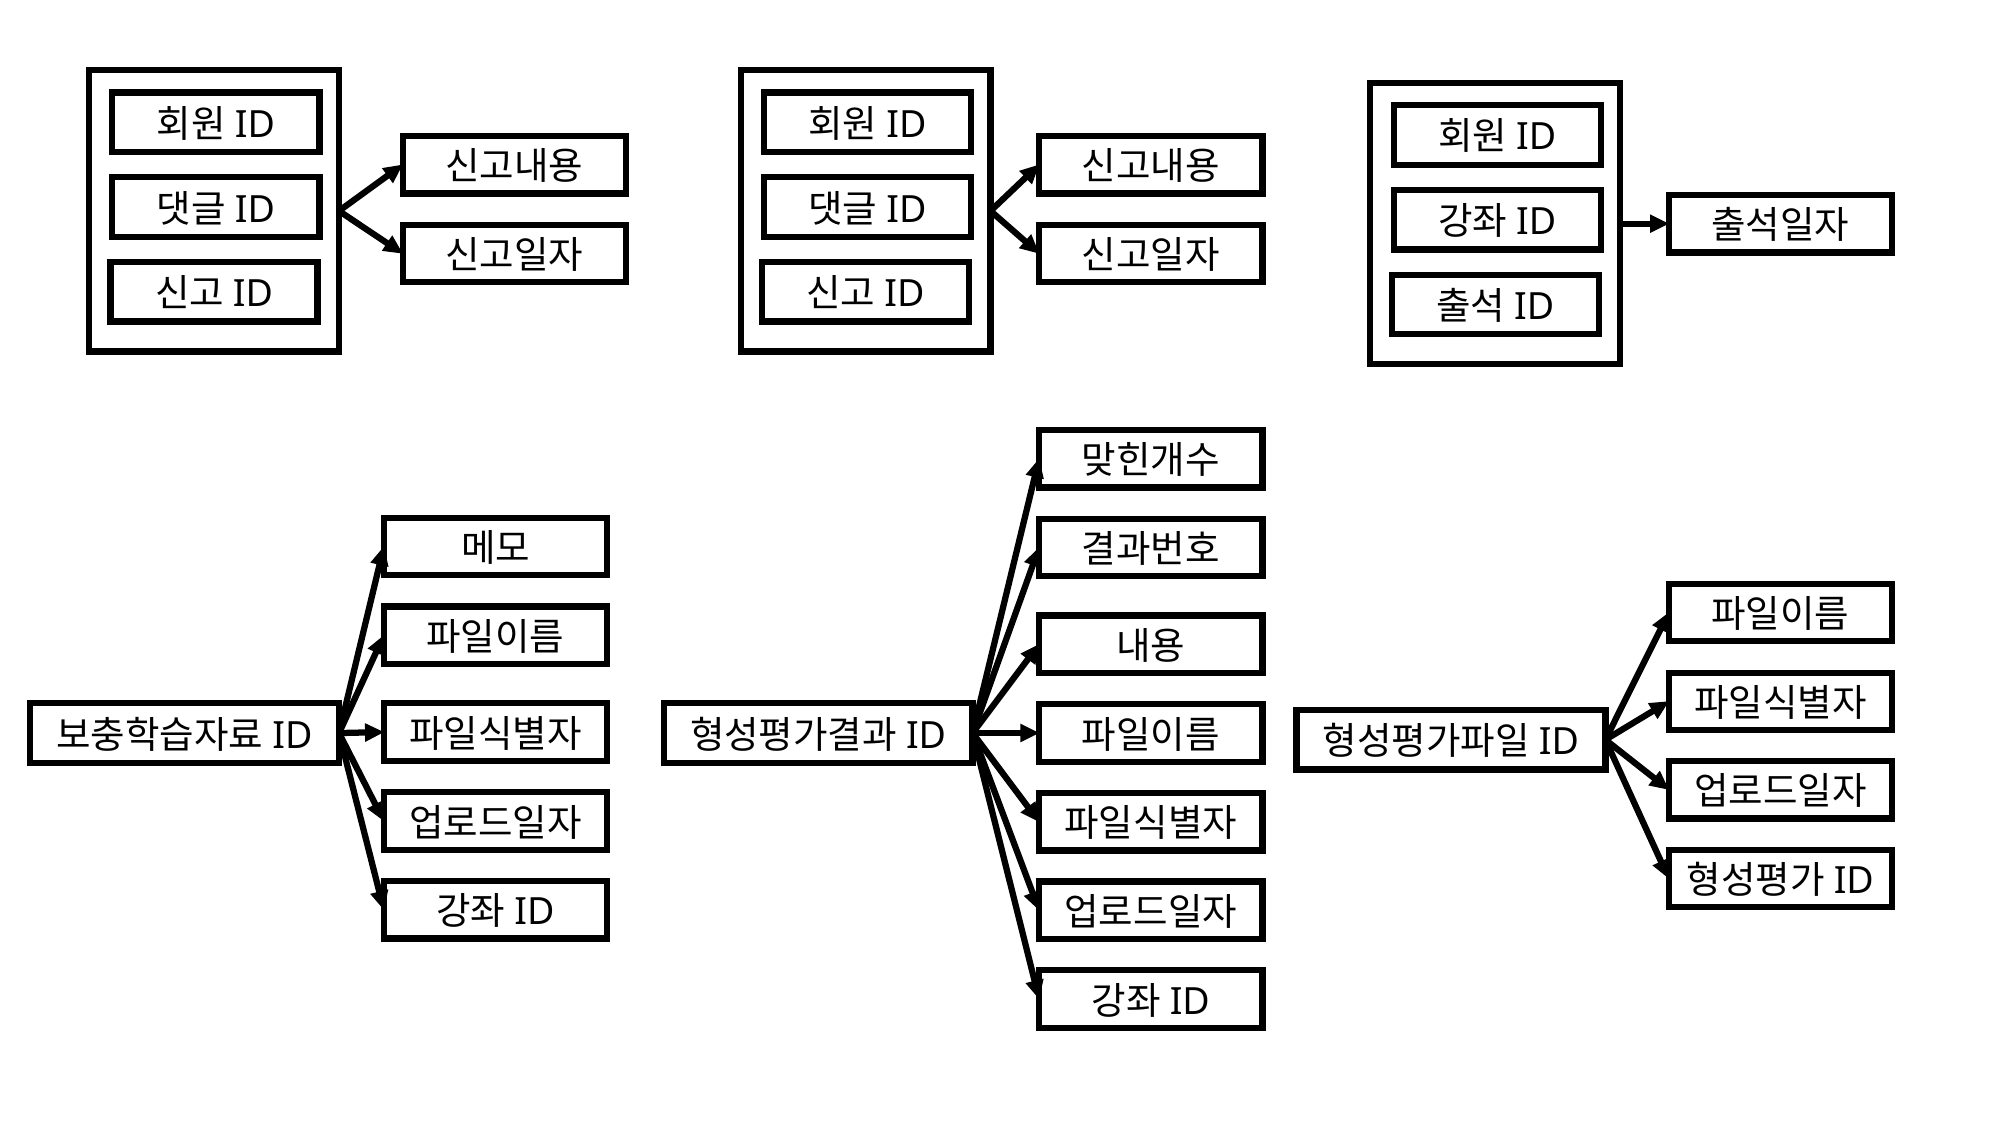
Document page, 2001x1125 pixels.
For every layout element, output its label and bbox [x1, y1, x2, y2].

text_box [740, 70, 1263, 352]
text_box [663, 429, 1263, 1028]
text_box [1296, 583, 1893, 908]
text_box [30, 517, 608, 939]
text_box [89, 70, 627, 352]
text_box [1370, 82, 1893, 365]
